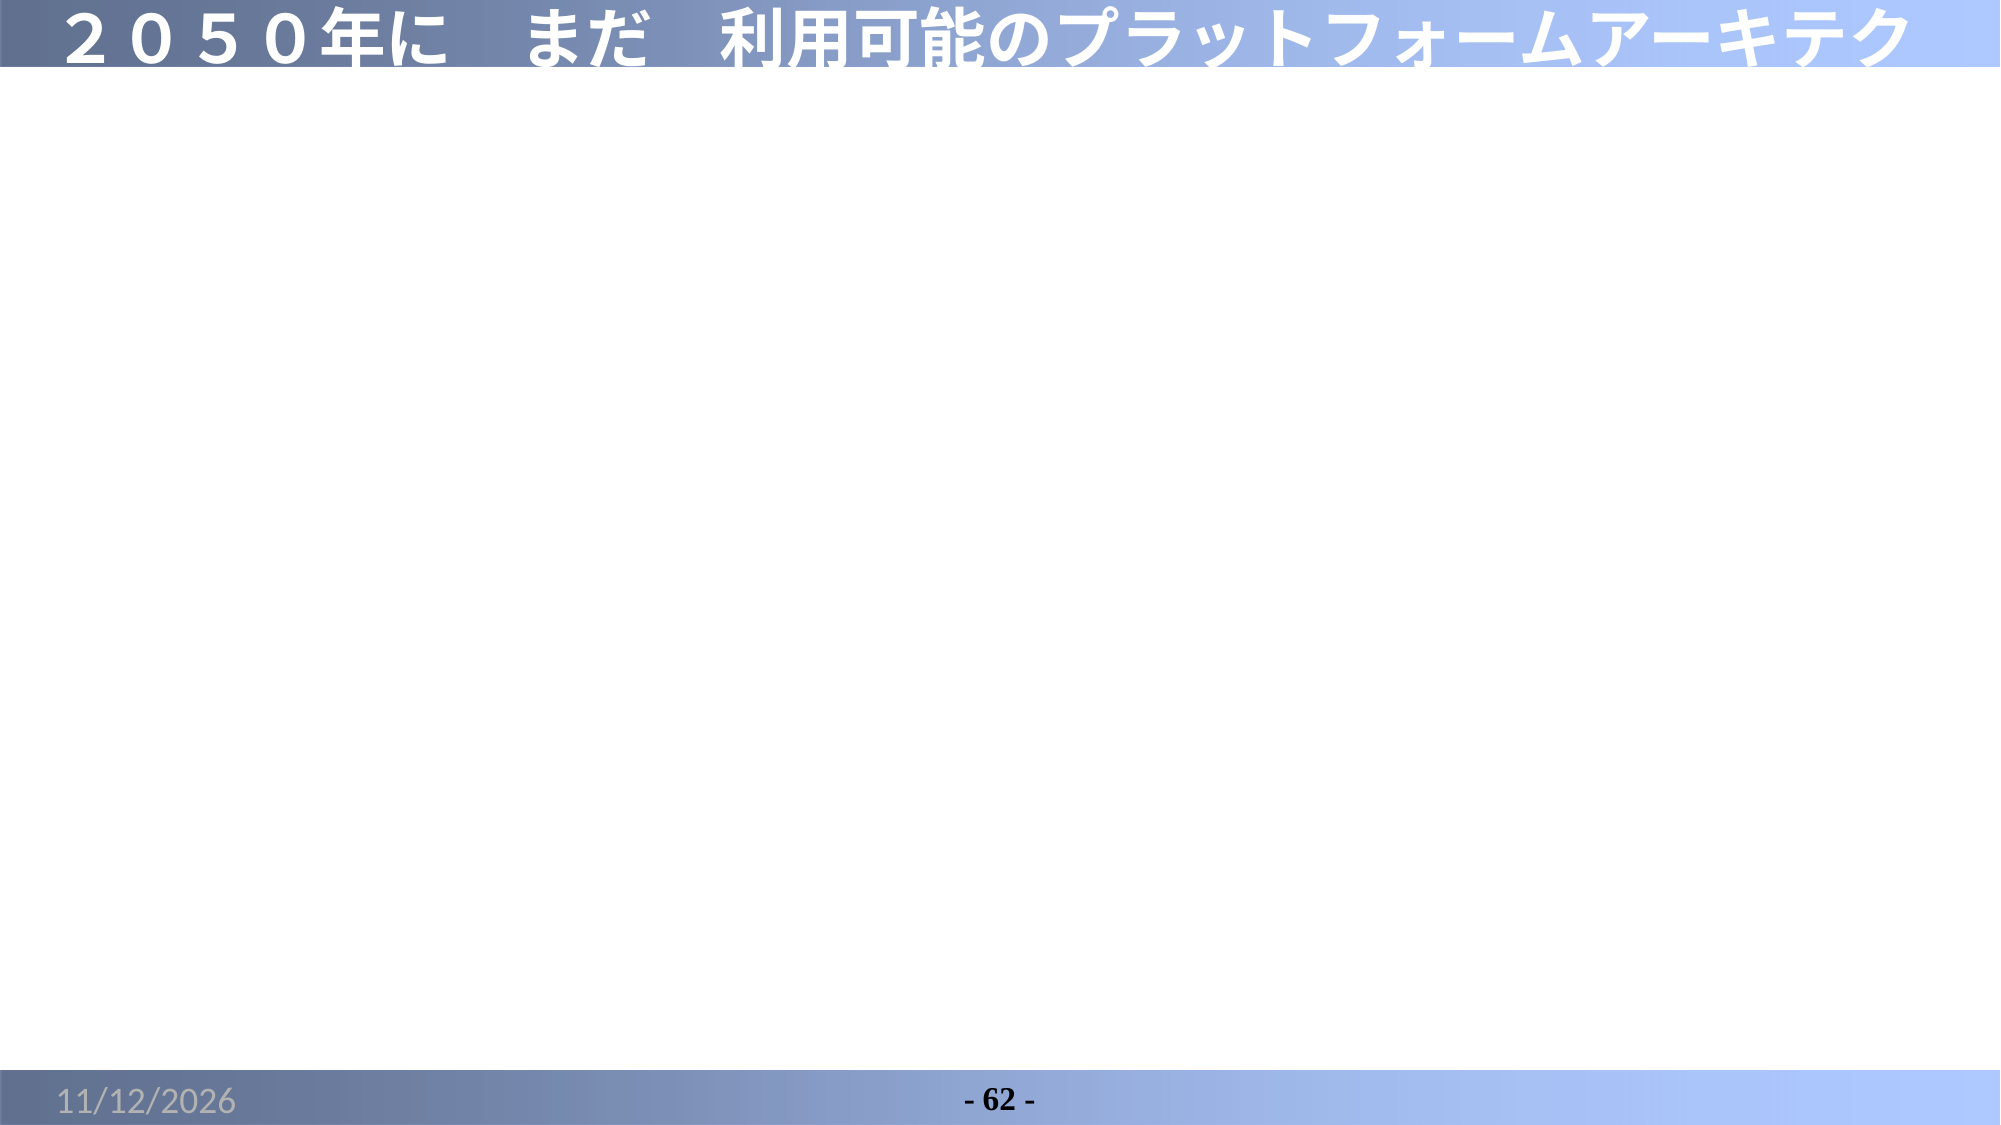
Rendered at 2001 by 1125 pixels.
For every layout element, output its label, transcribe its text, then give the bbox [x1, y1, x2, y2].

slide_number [55, 1076, 516, 1122]
title ２０５０年に まだ 利用可能のプラットフォームアーキテクチャ [52, 0, 1946, 78]
slide_number - 62 - [934, 1078, 1063, 1117]
